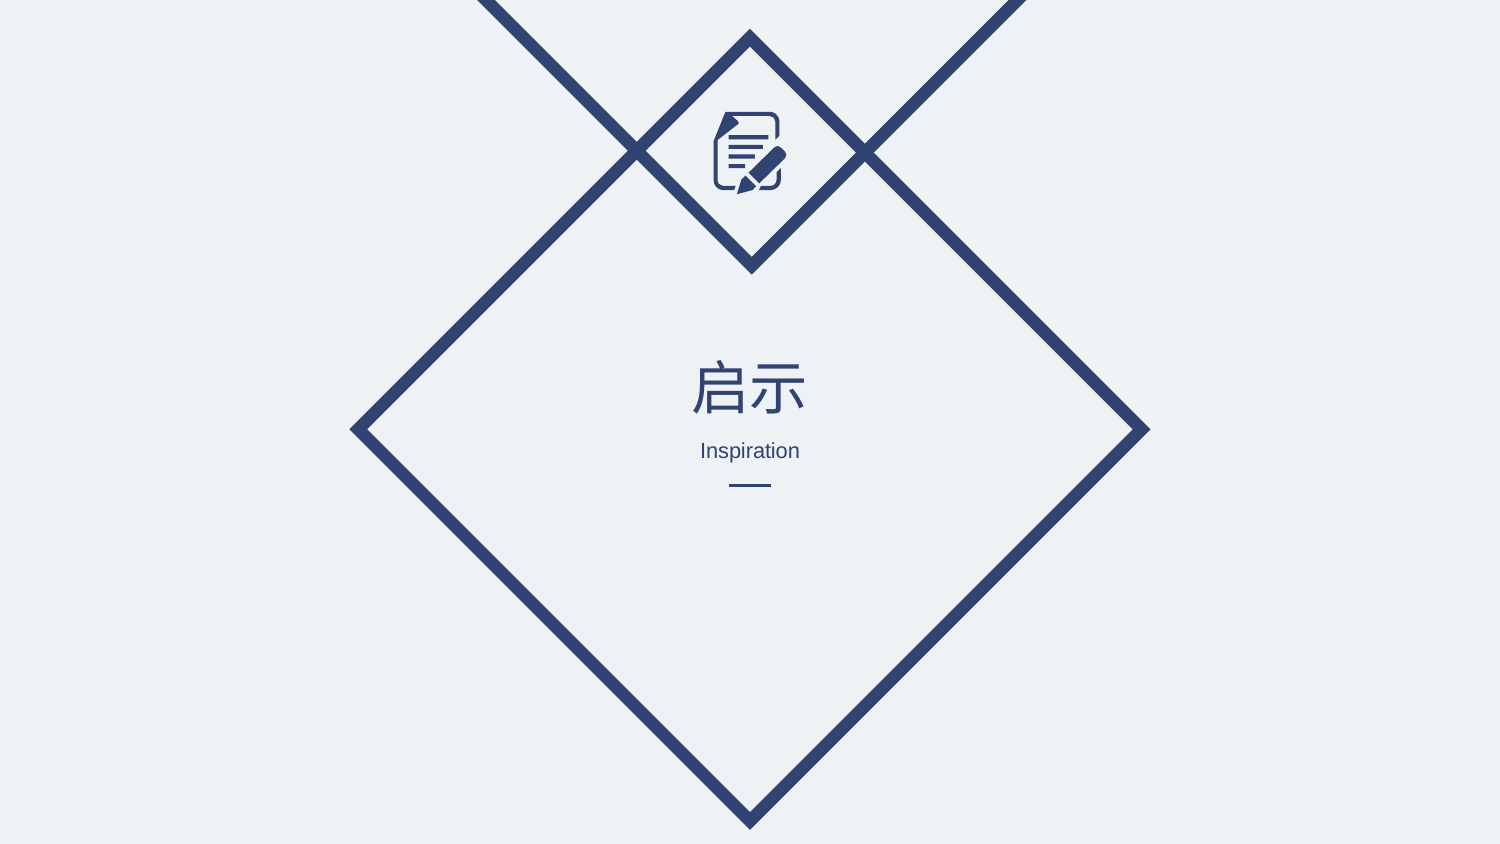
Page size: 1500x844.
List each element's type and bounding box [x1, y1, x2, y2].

text_box [736, 175, 757, 195]
text_box [713, 111, 780, 191]
text_box [484, 0, 1019, 152]
text_box [748, 146, 787, 184]
text_box [356, 36, 1144, 823]
text_box [758, 168, 781, 191]
